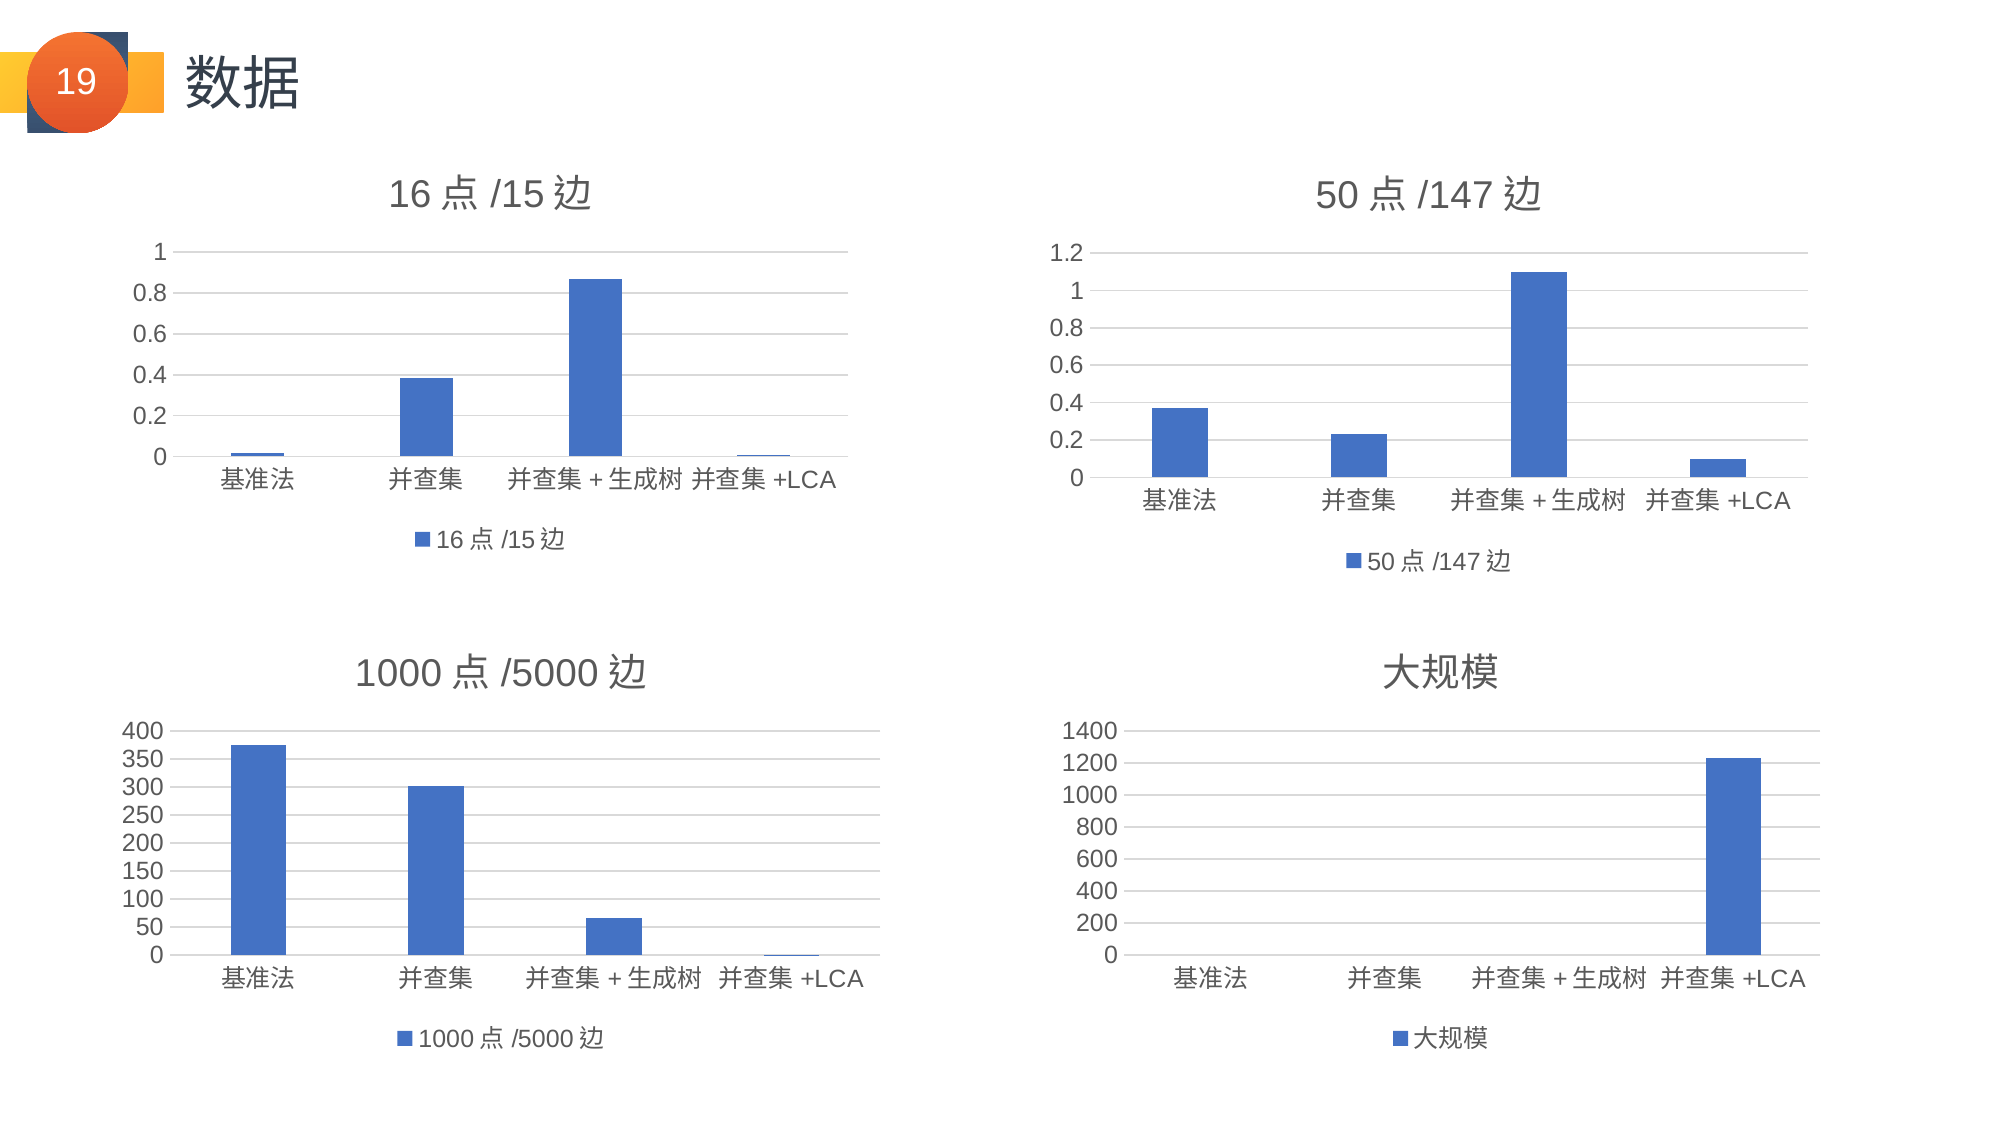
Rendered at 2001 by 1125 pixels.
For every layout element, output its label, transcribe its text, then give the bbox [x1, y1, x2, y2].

chart [1033, 137, 1824, 584]
chart [118, 137, 864, 563]
chart [105, 615, 897, 1062]
text_box 数据 [169, 38, 316, 124]
chart [1046, 615, 1837, 1062]
